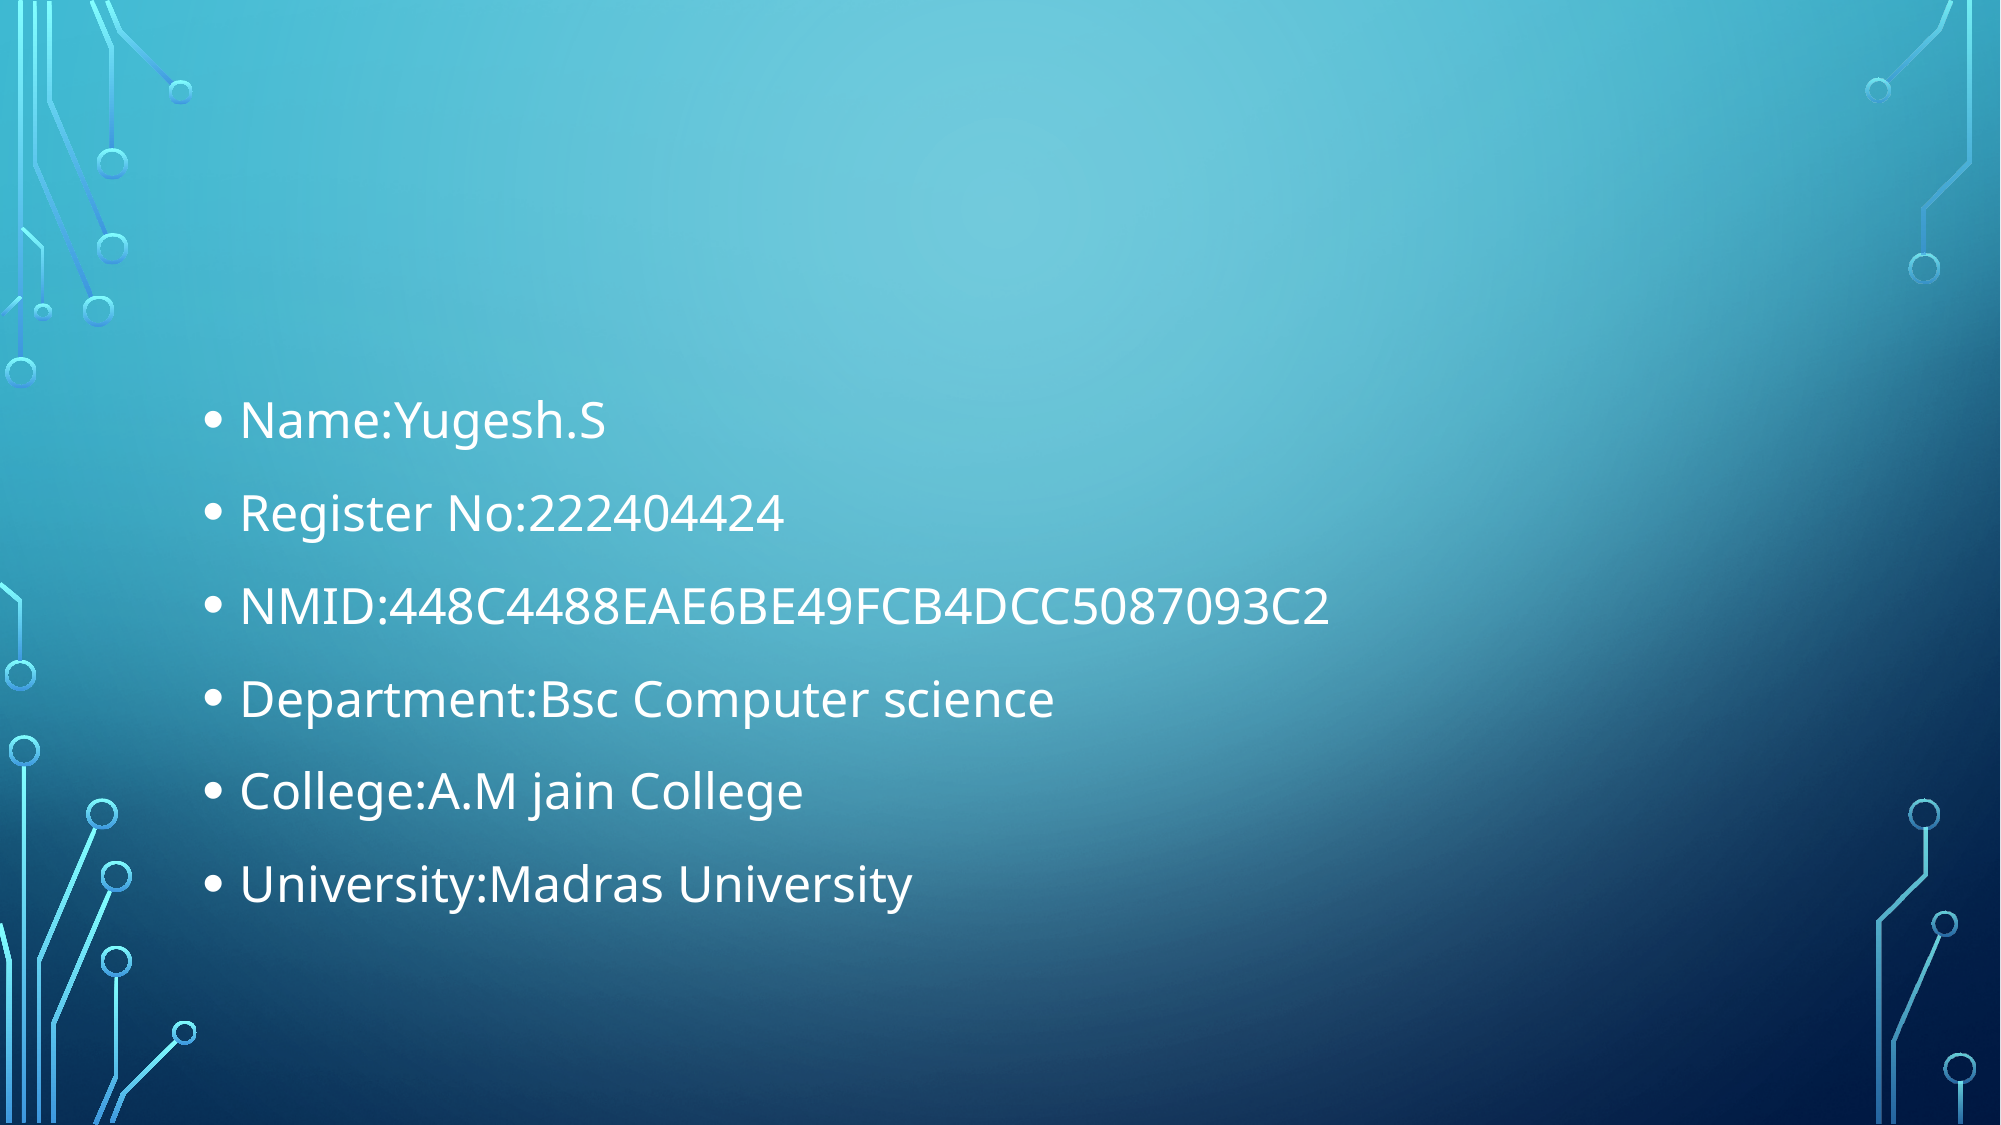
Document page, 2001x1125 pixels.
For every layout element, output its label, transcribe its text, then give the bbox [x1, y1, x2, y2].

list Name:Yugesh.S Register No:222404424 NMID:448C4488EAE6BE49FCB4DCC5087093C2 Department:Bsc Computer science College:A.M jain College University:Madras University [187, 369, 1813, 950]
